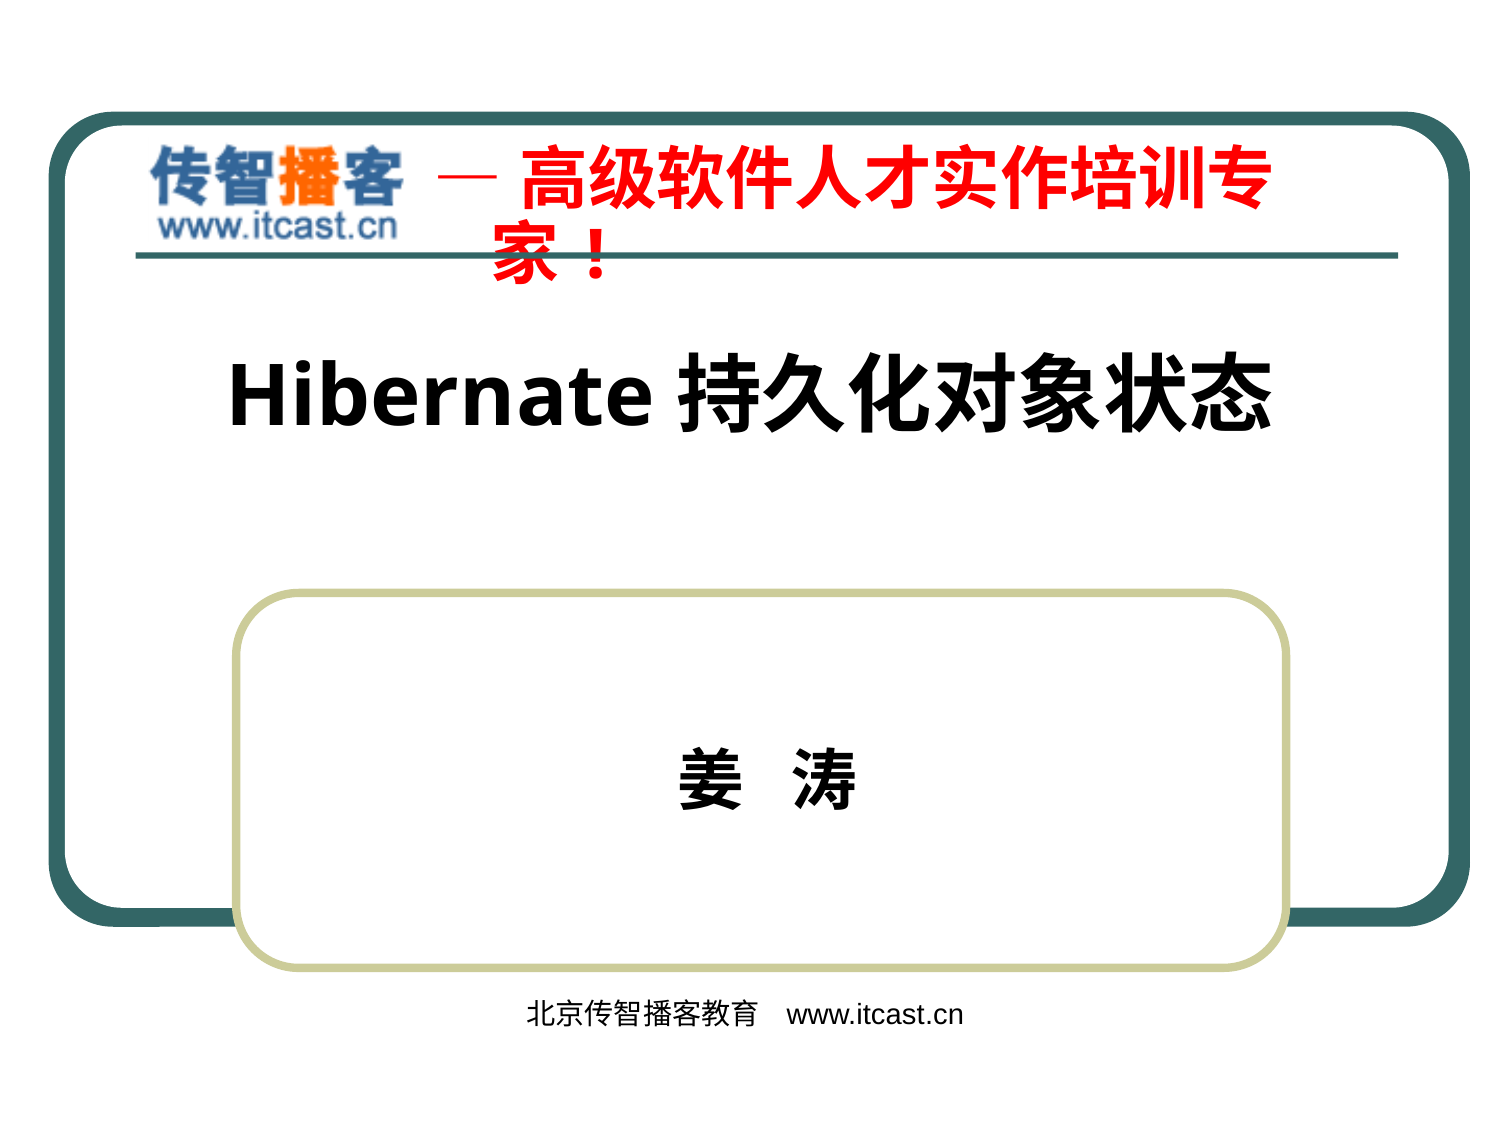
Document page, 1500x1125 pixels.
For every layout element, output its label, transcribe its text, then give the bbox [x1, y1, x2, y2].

picture [147, 137, 408, 242]
title Hibernate持久化对象状态 [88, 314, 1412, 468]
footer 北京传智播客教育 www.itcast.cn [490, 987, 1001, 1063]
text_box 姜 涛 [324, 739, 1211, 827]
